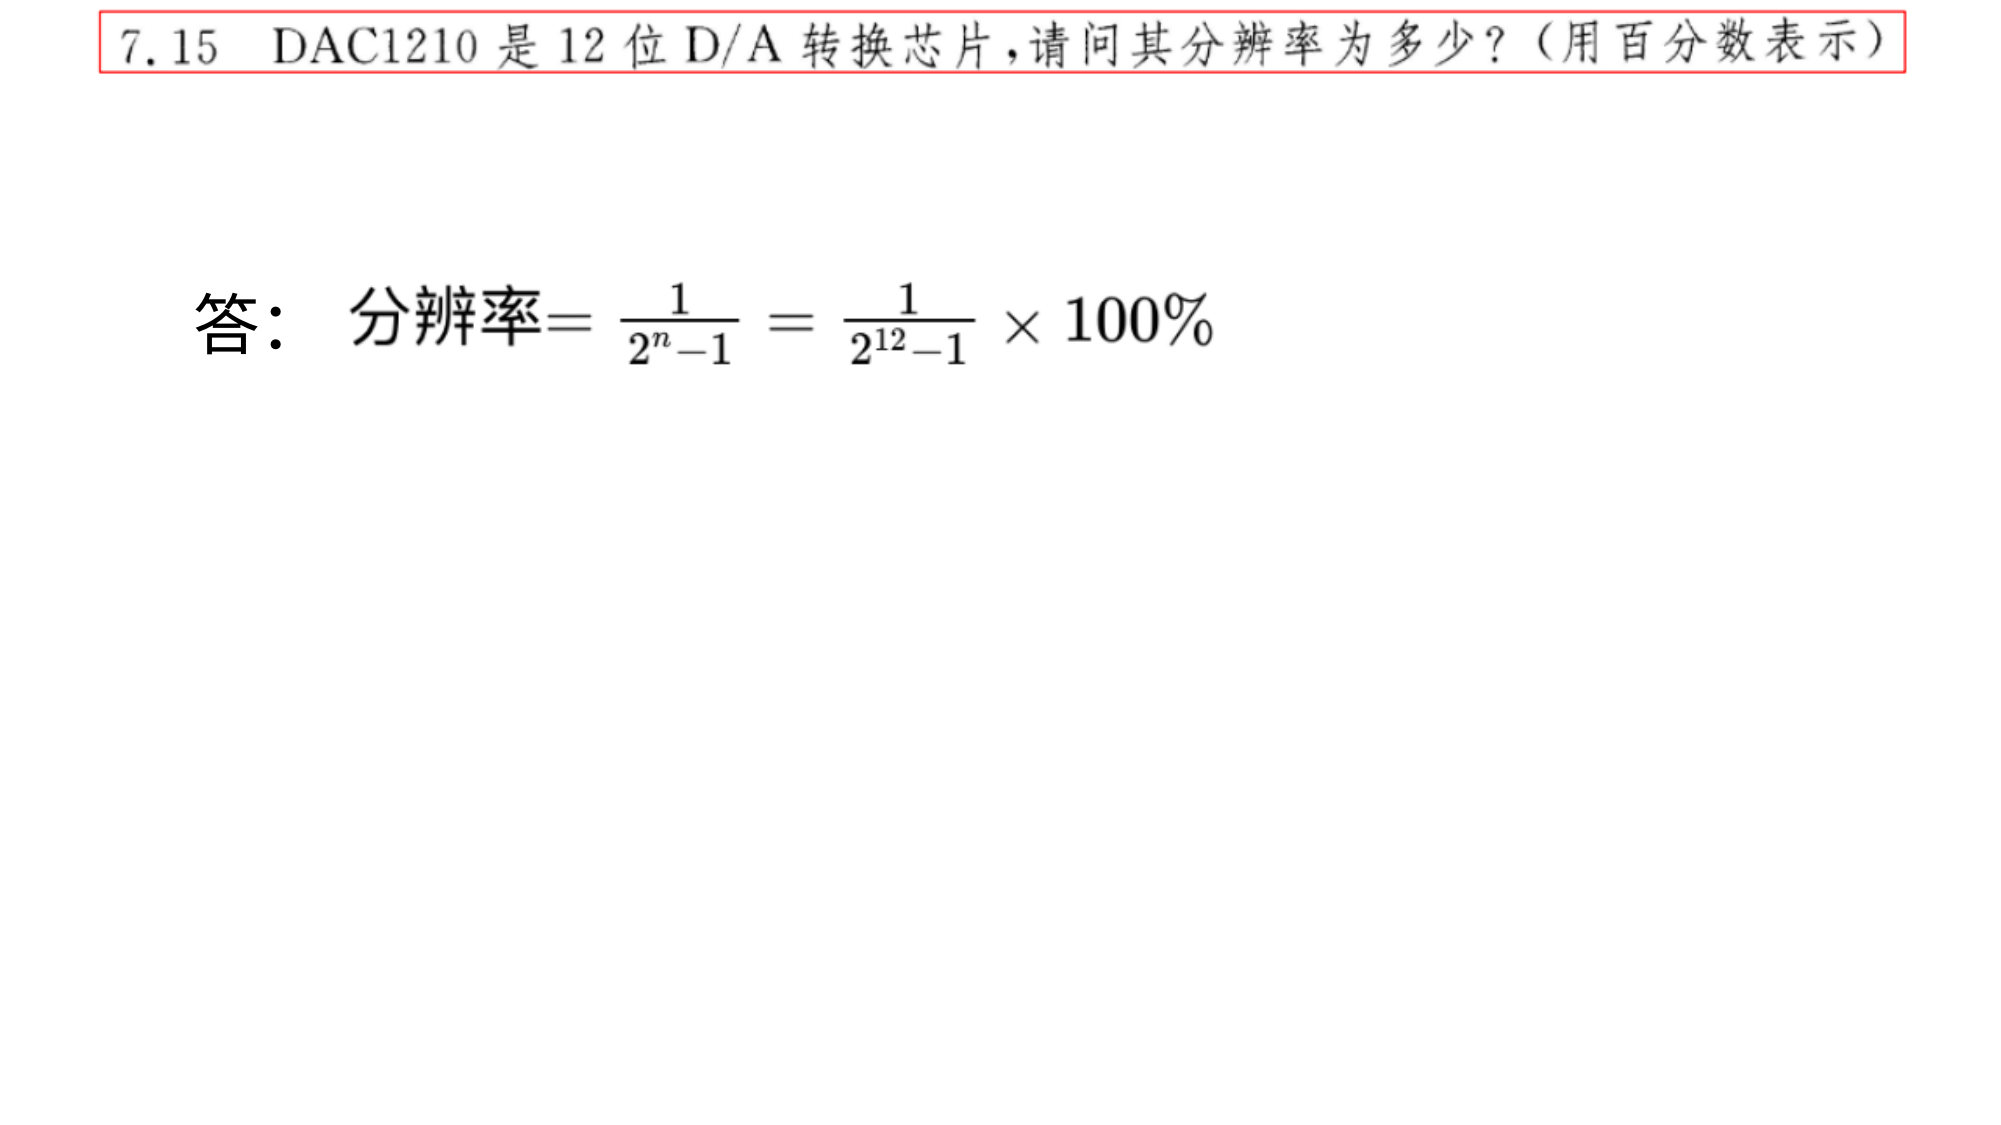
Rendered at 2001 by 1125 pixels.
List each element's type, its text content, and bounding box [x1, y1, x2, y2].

picture [312, 237, 1295, 433]
text_box 答： [178, 275, 342, 451]
picture [87, 0, 1913, 85]
